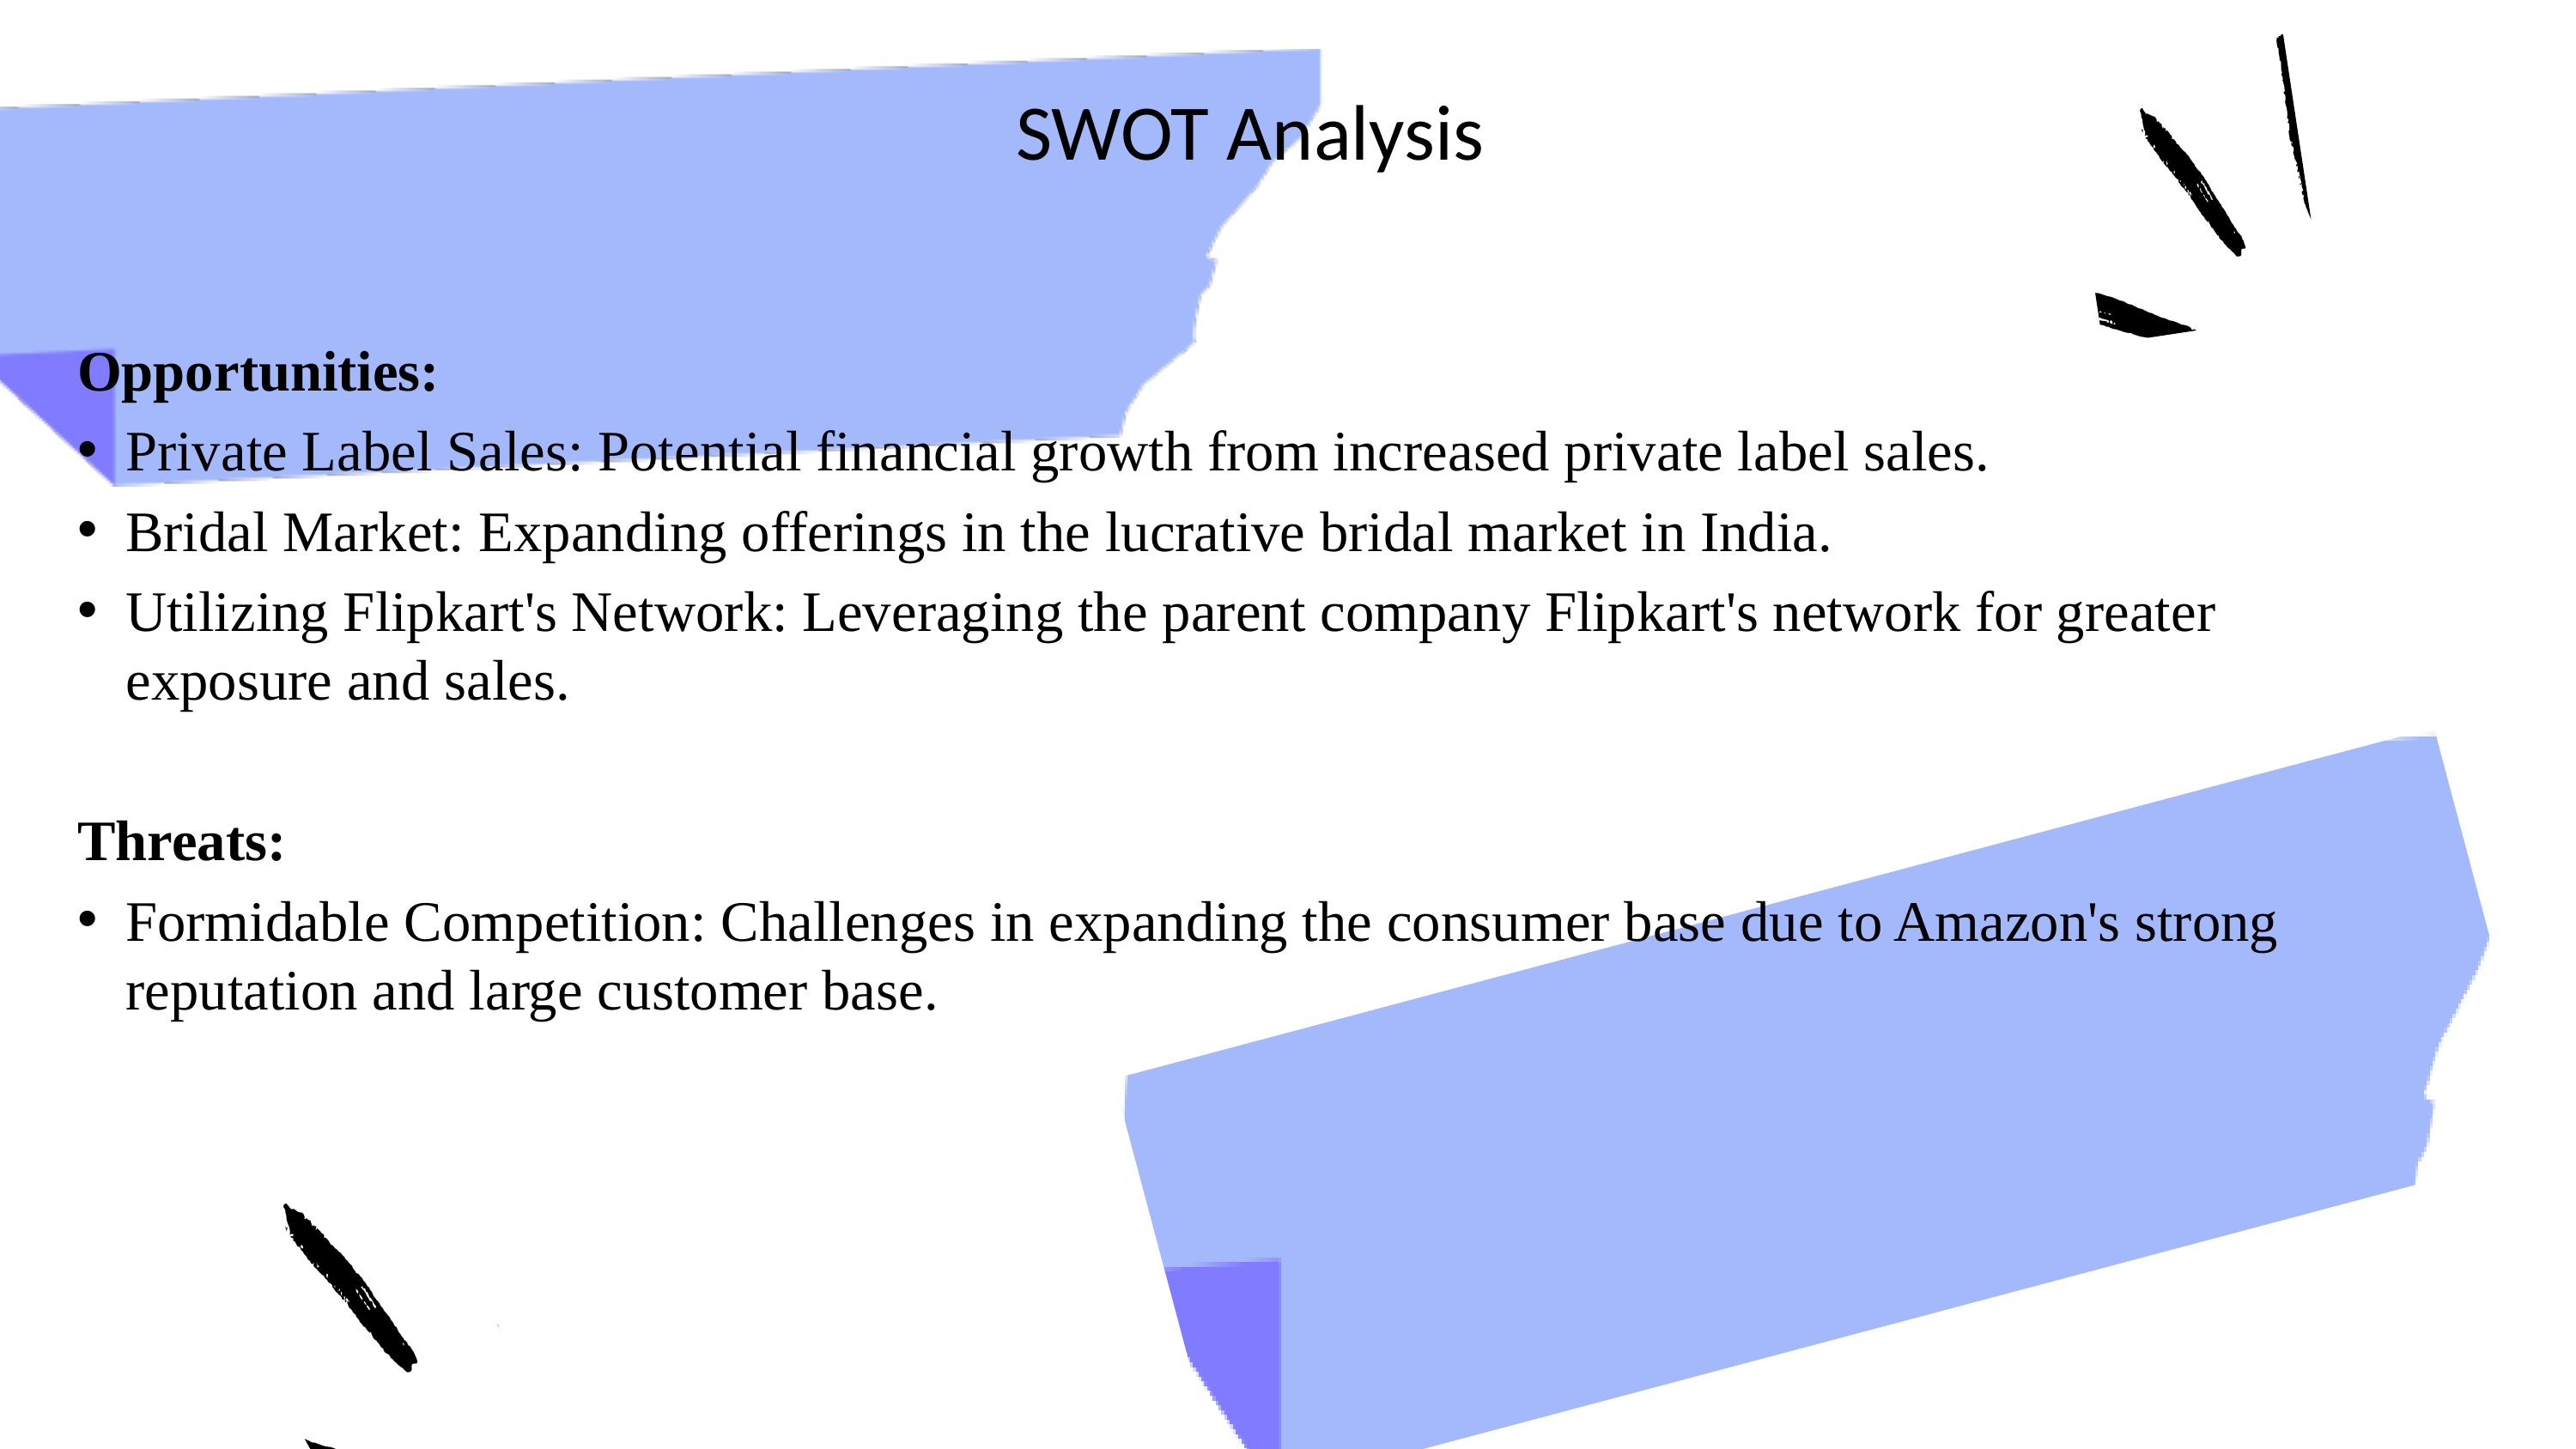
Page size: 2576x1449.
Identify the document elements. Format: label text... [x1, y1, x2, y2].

title SWOT Analysis [671, 48, 1831, 209]
text_box [2437, 738, 2547, 1179]
list Opportunities: Private Label Sales: Potential financial growth from increased private label sales. Bridal Market: Expanding offerings in the lucrative bridal market in India. Utilizing Flipkart's Network: Leveraging the parent company Flipkart's network for greater exposure and sales. Threats: Formidable Competition: Challenges in expanding the consumer base due to Amazon's strong reputation and large customer base. [64, 327, 2437, 1294]
text_box [2060, 30, 2325, 345]
text_box [0, 49, 1324, 488]
text_box [182, 1114, 519, 1449]
text_box [1170, 1294, 2008, 1449]
